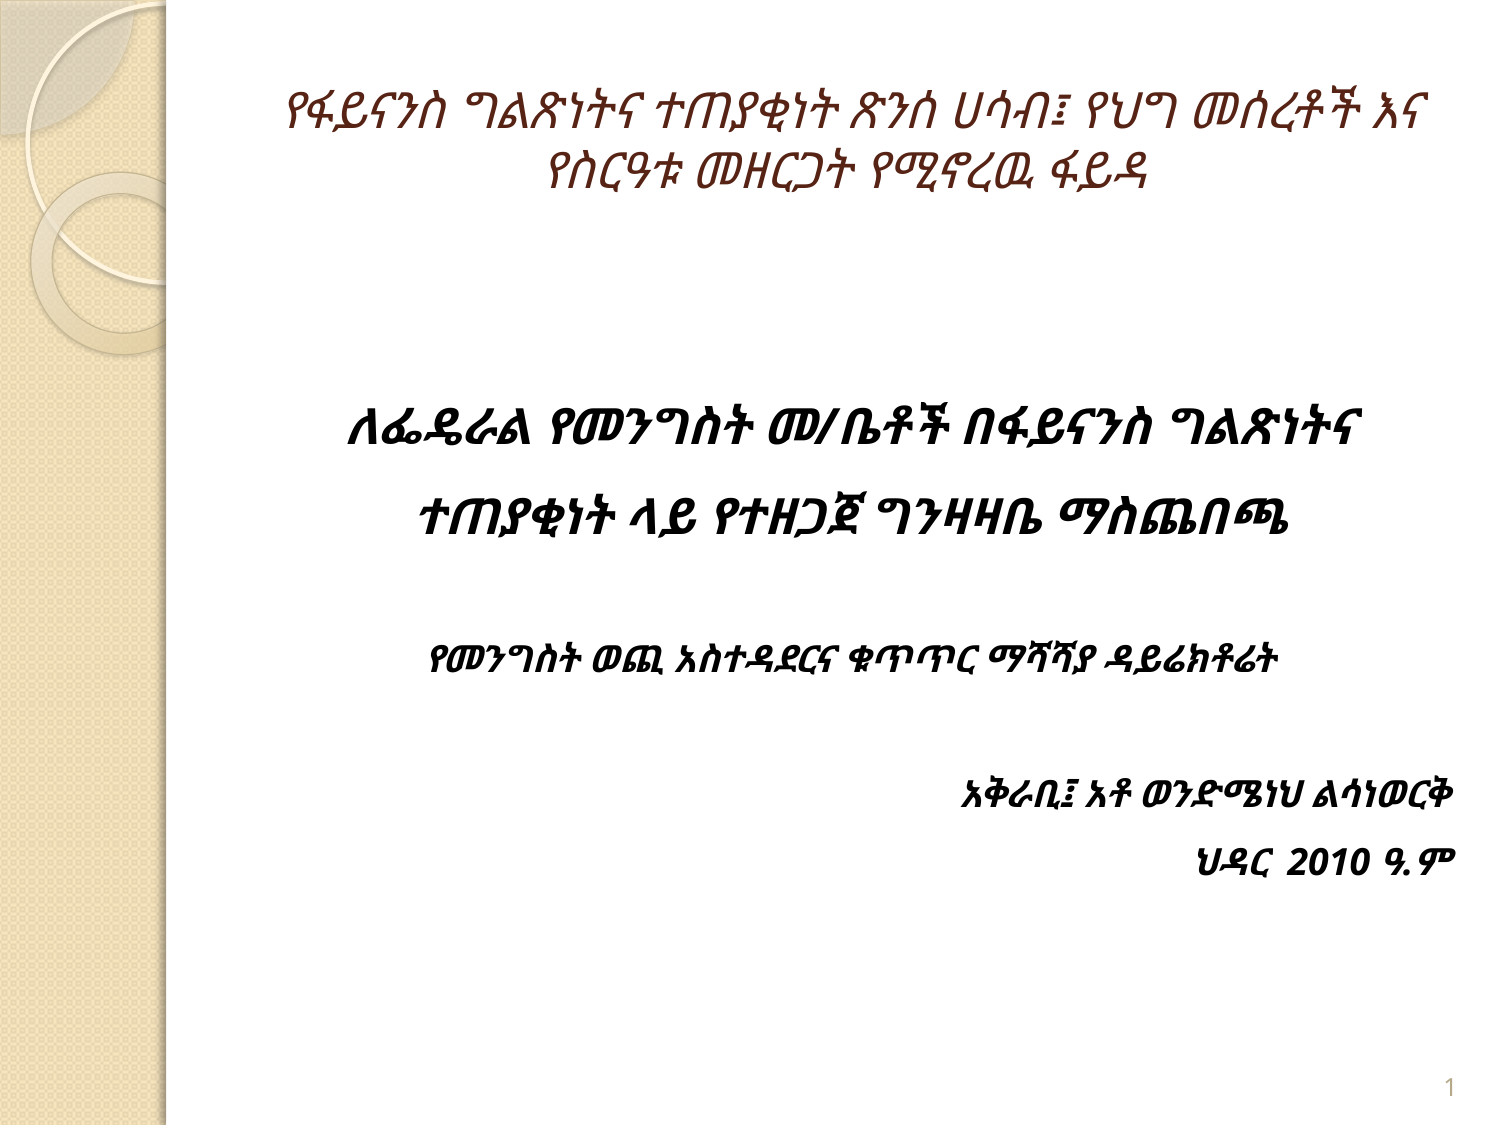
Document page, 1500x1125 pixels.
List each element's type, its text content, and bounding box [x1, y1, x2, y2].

list ለፌዴራል የመንግስት መ/ቤቶች በፋይናንስ ግልጽነትና ተጠያቂነት ላይ የተዘጋጀ ግንዛዛቤ ማስጨበጫ የመንግስት ወጪ አስተዳደርና ቁጥጥር ማሻሻያ ዳይሬክቶሬት አቅራቢ፤ አቶ ወንድሜነህ ልሳነወርቅ ህዳር 2010 ዓ.ም [235, 237, 1466, 1025]
slide_number 1 [1413, 1034, 1488, 1113]
title የፋይናንስ ግልጽነትና ተጠያቂነት ጽንሰ ሀሳብ፤ የህግ መሰረቶች እና የስርዓቱ መዘርጋት የሚኖረዉ ፋይዳ [235, 45, 1466, 233]
